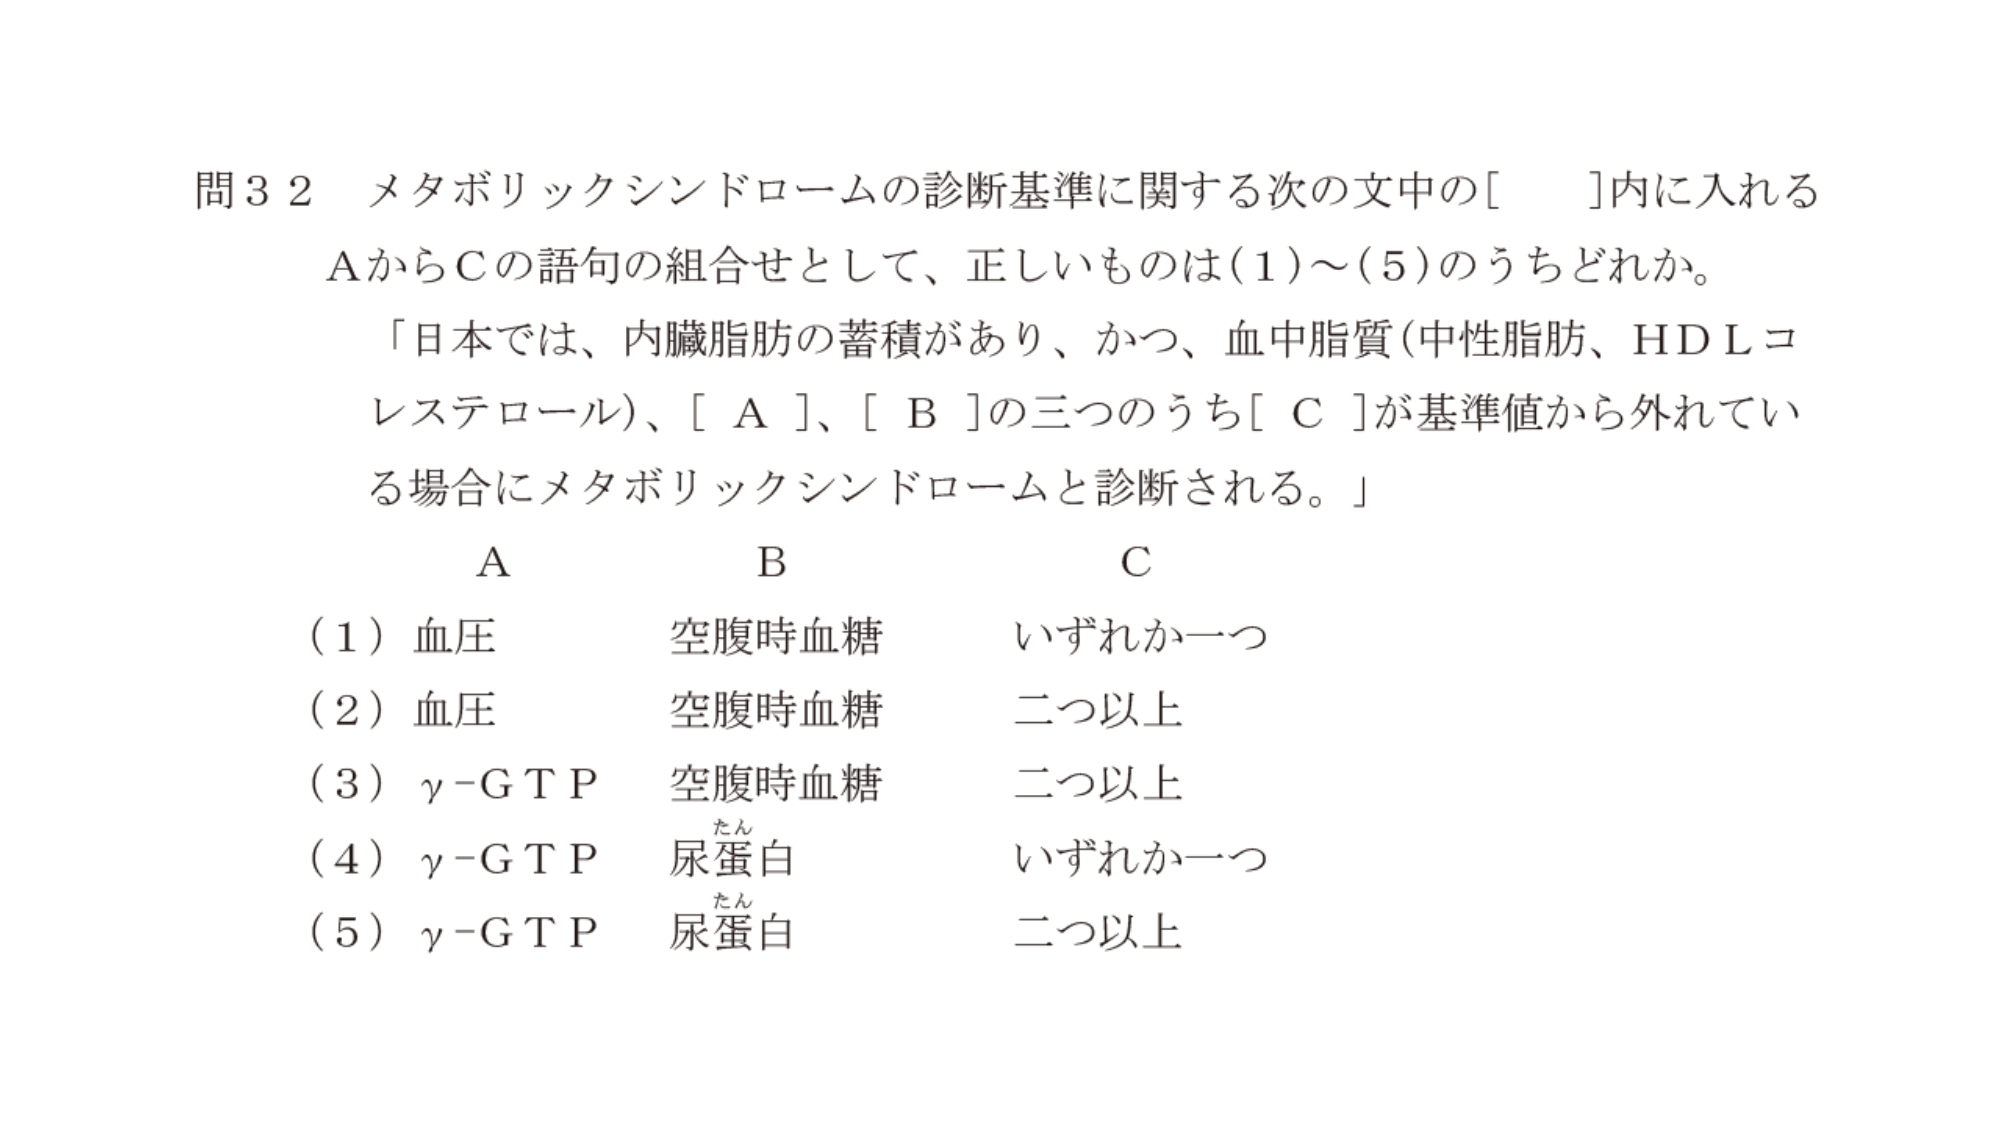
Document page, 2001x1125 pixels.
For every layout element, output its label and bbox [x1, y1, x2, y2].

picture [170, 148, 1829, 977]
